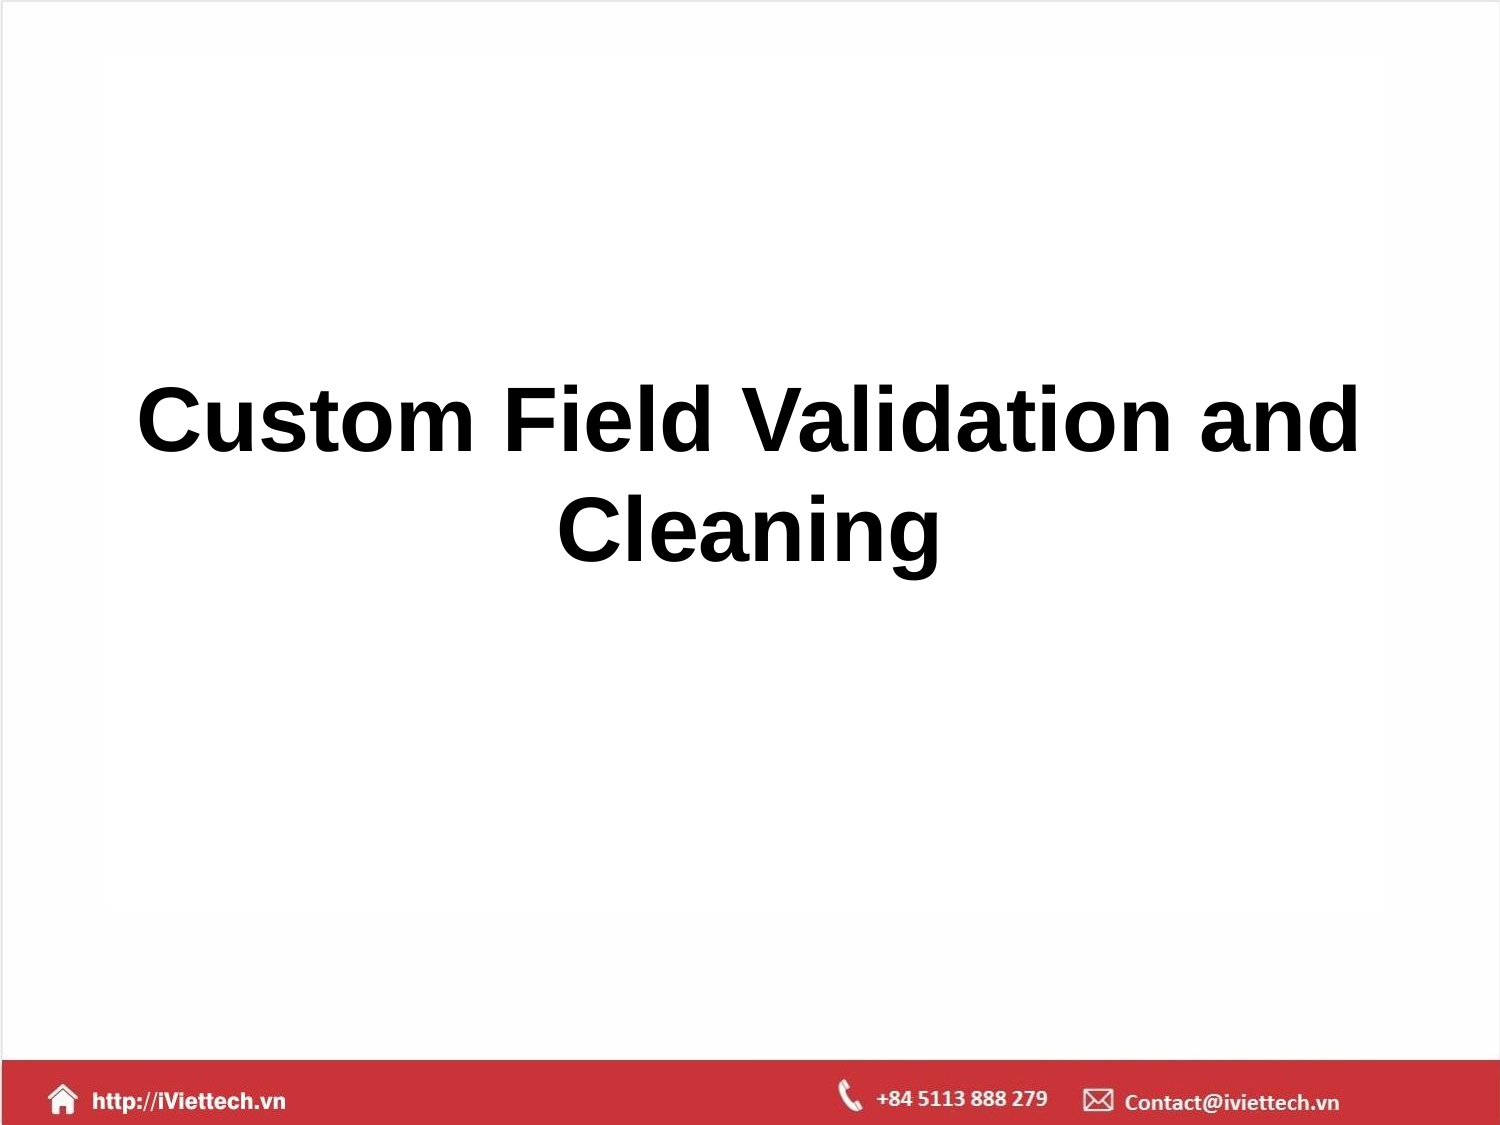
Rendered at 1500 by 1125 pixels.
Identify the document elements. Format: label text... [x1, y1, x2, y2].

picture [0, 0, 1500, 1125]
title Custom Field Validation and Cleaning [112, 349, 1388, 591]
